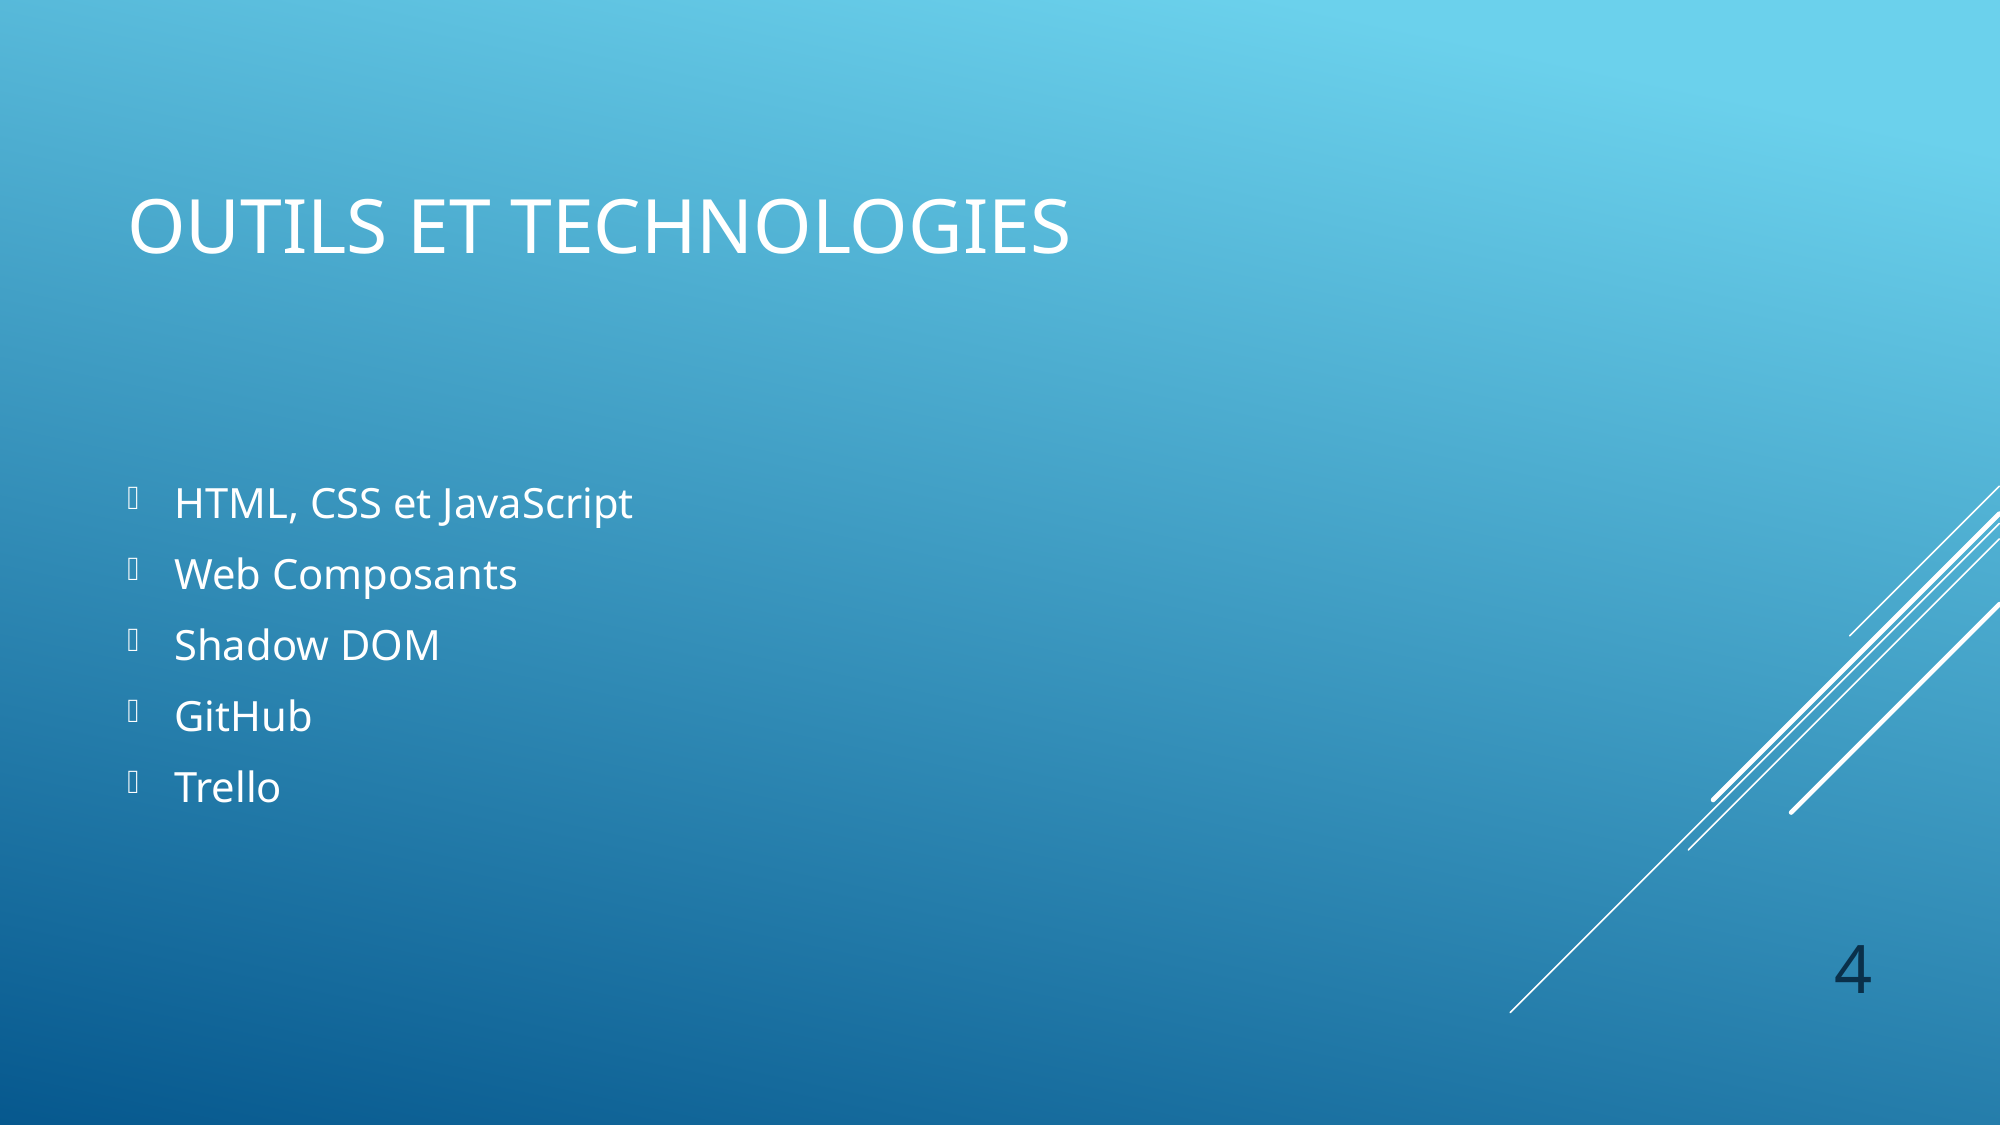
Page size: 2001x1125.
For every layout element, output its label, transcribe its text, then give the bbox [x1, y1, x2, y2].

list HTML, CSS et JavaScript Web Composants Shadow DOM GitHub Trello [112, 347, 1513, 941]
slide_number 4 [1700, 915, 1888, 1025]
title Outils et technologies [112, 99, 1513, 347]
